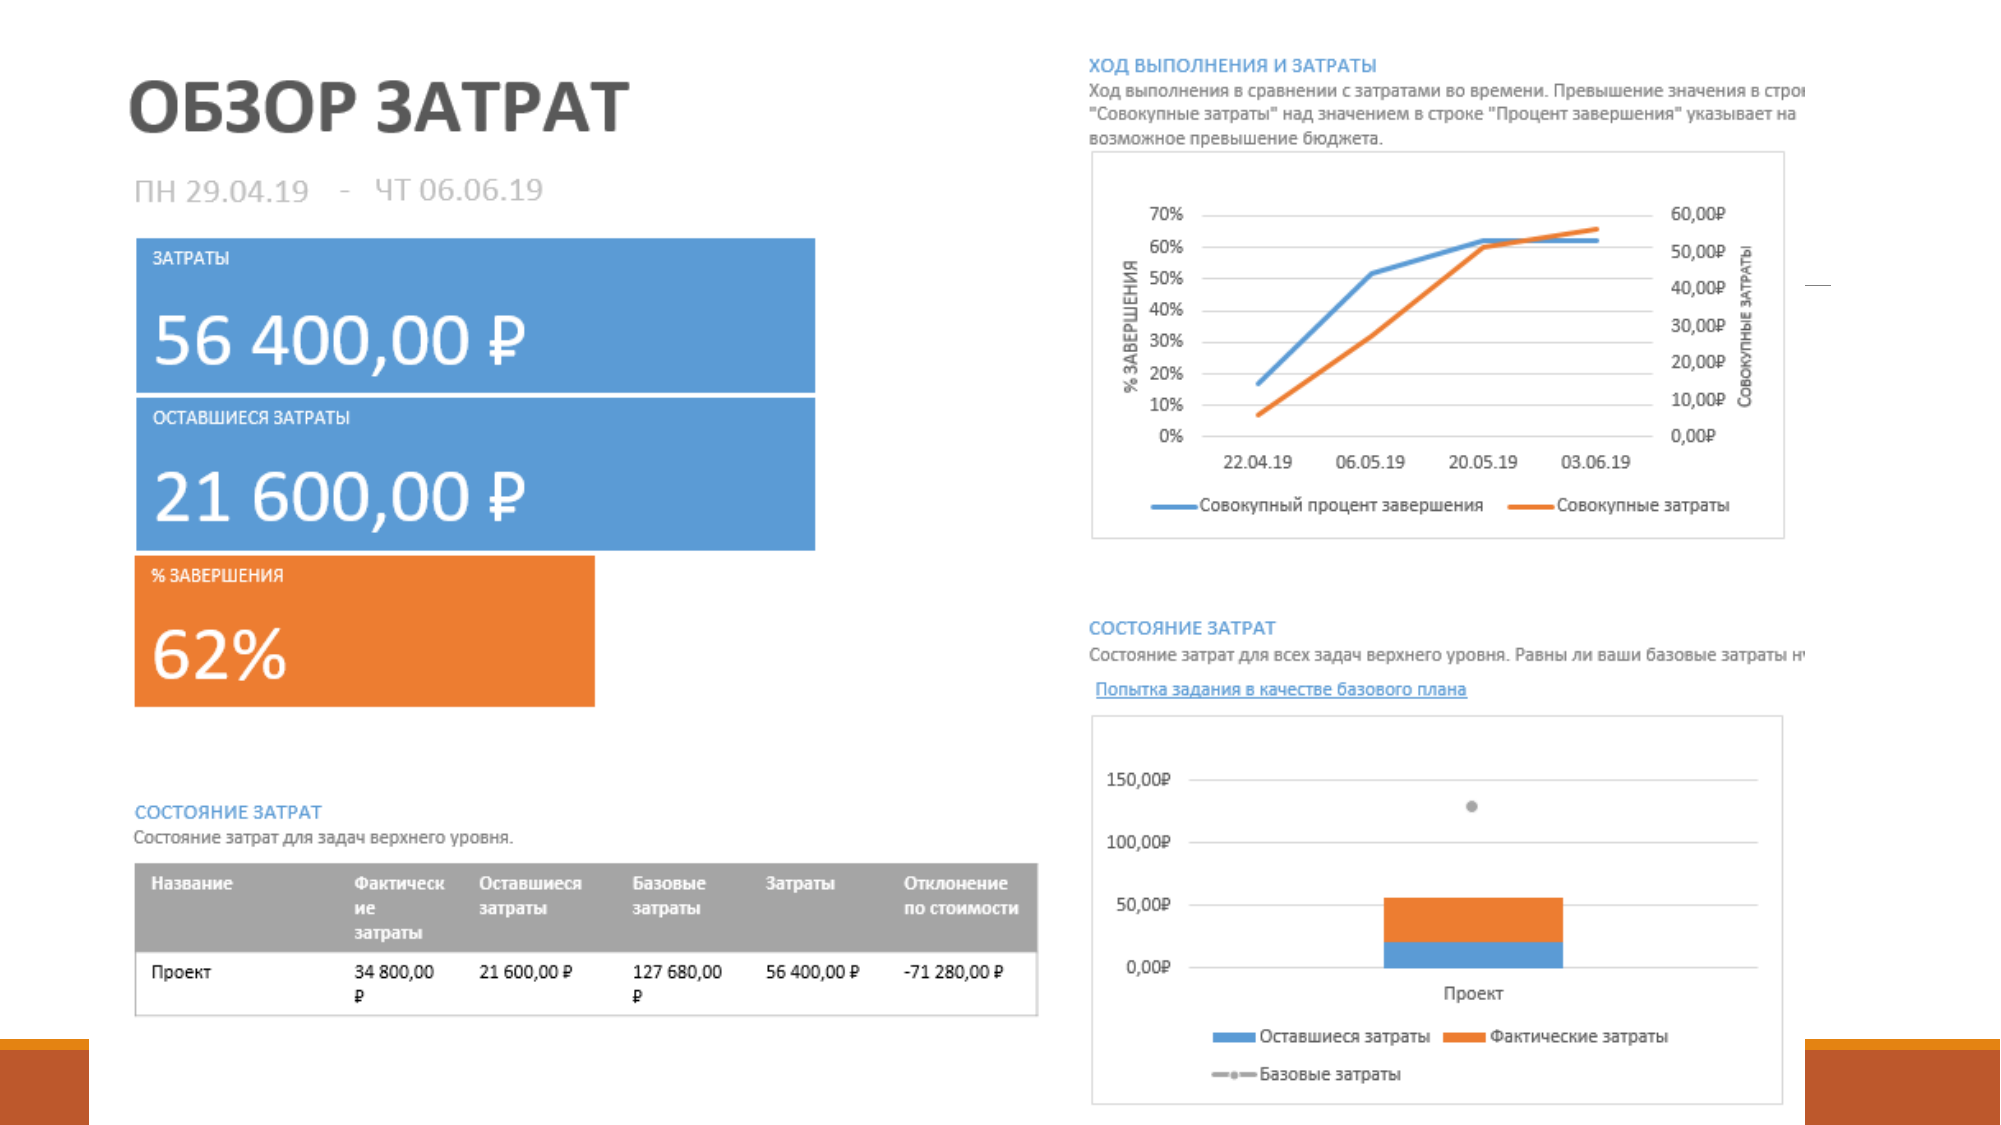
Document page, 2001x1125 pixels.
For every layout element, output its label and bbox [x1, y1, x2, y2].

list [88, 5, 1806, 1125]
